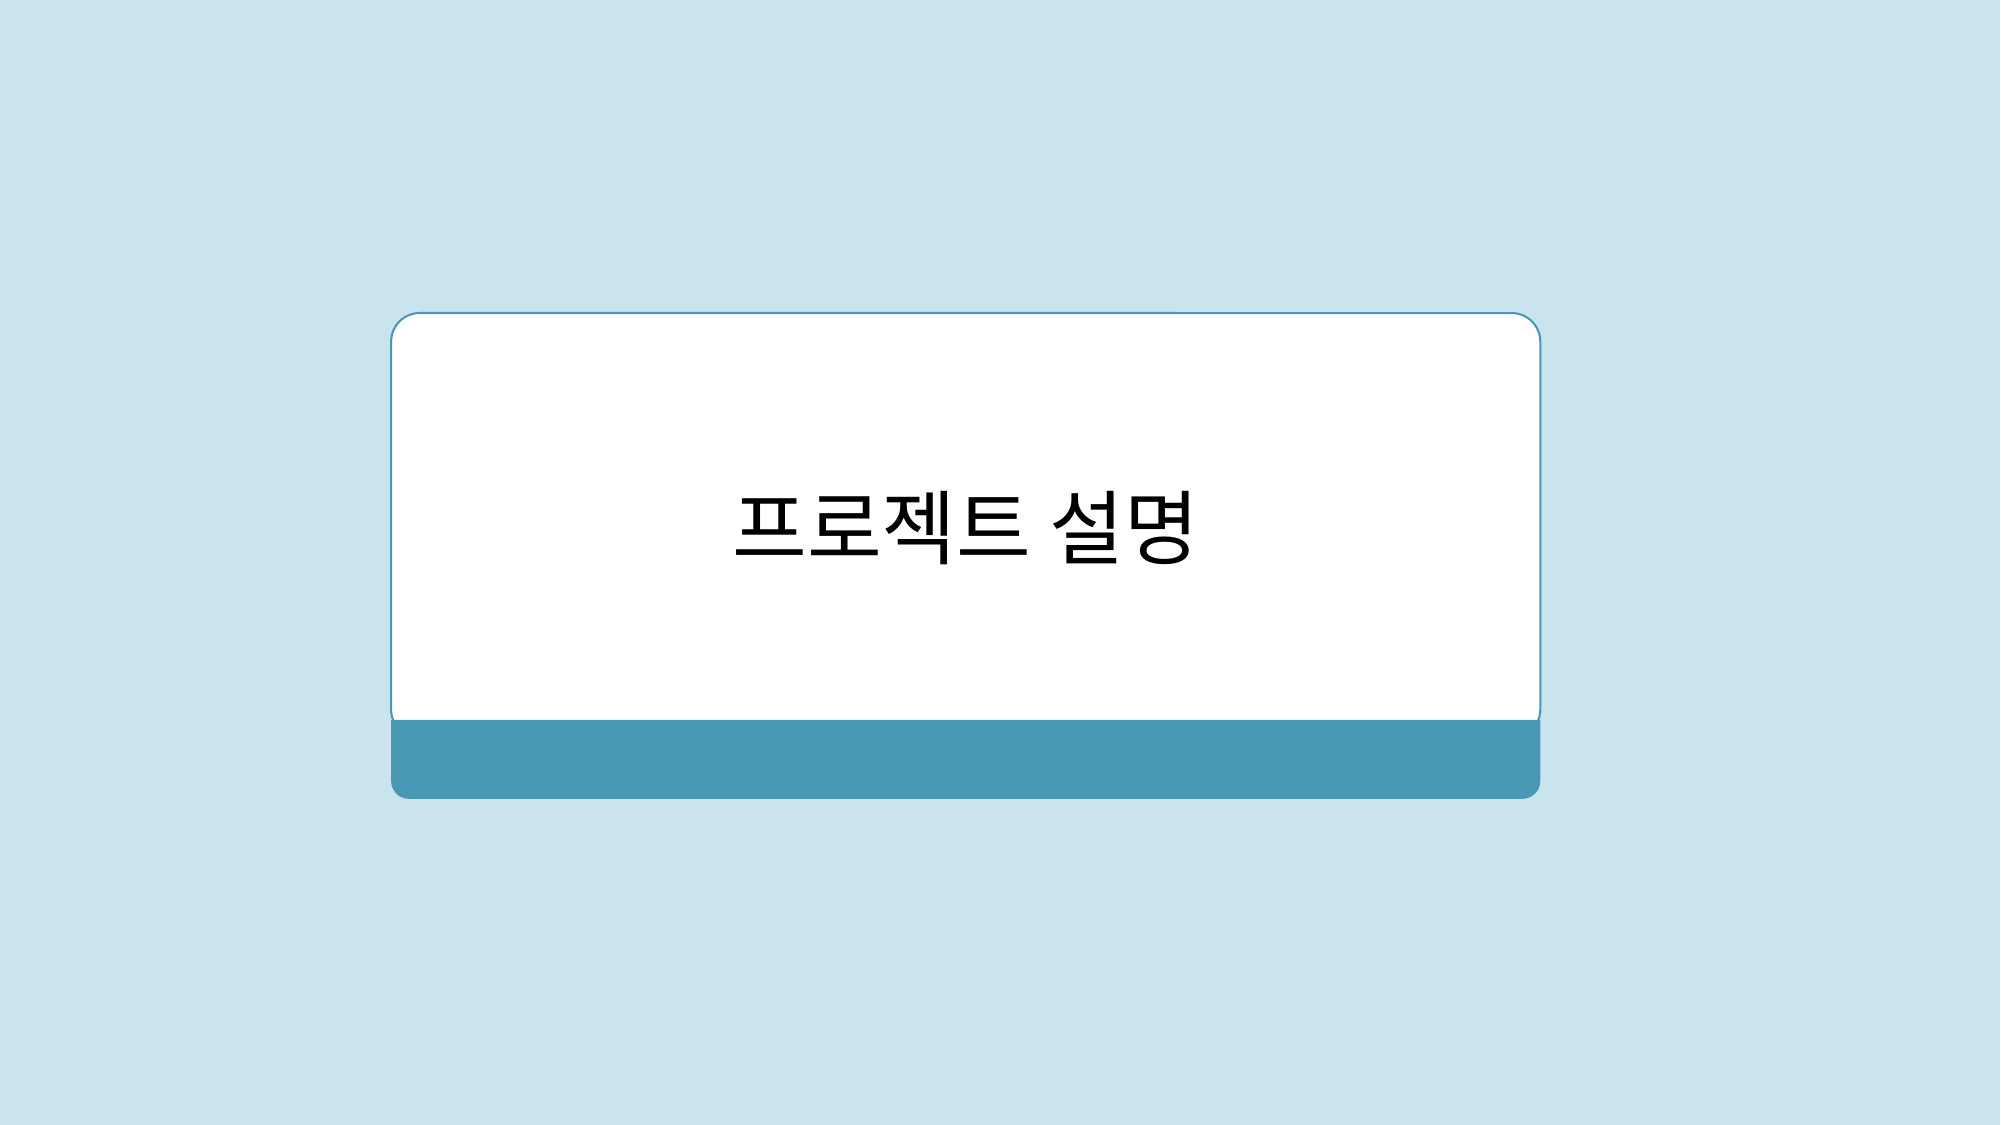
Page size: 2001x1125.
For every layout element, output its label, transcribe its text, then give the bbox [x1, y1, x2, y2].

text_box 프로젝트 설명 [391, 312, 1541, 719]
text_box [391, 719, 1541, 799]
